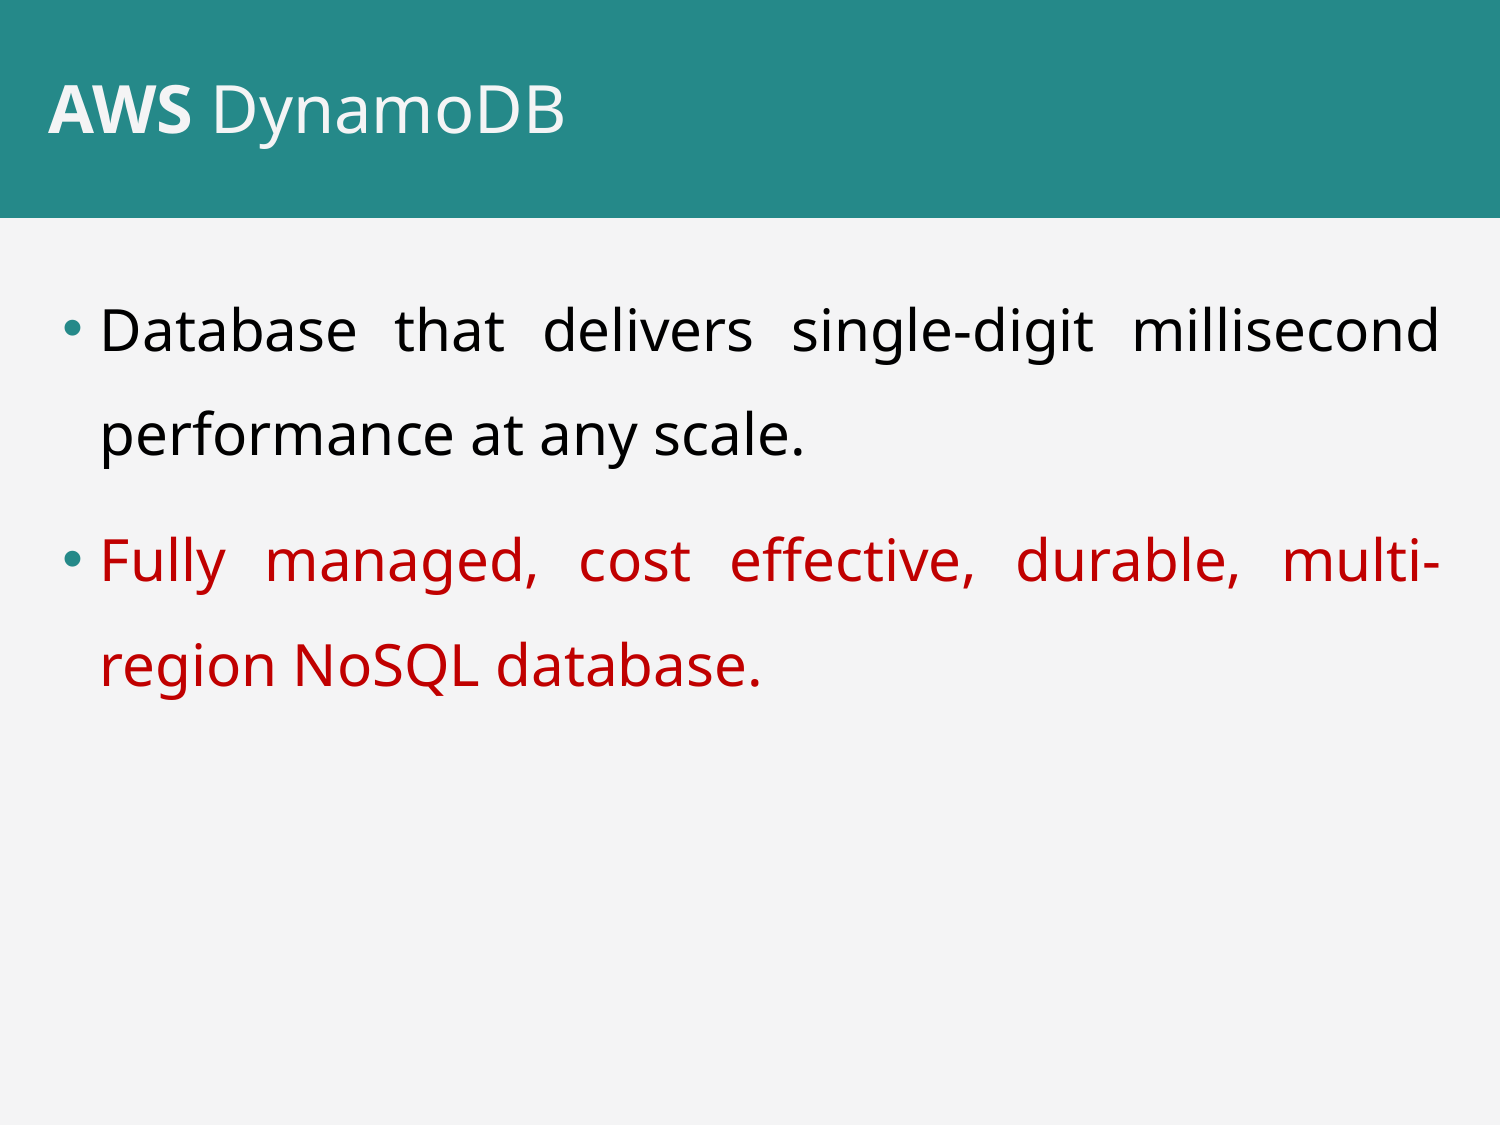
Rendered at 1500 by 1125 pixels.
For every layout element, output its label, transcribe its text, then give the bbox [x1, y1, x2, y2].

list Database that delivers single-digit millisecond performance at any scale. Fully managed, cost effective, durable, multi-region NoSQL database. [47, 250, 1457, 1072]
title AWS DynamoDB [33, 0, 1454, 218]
